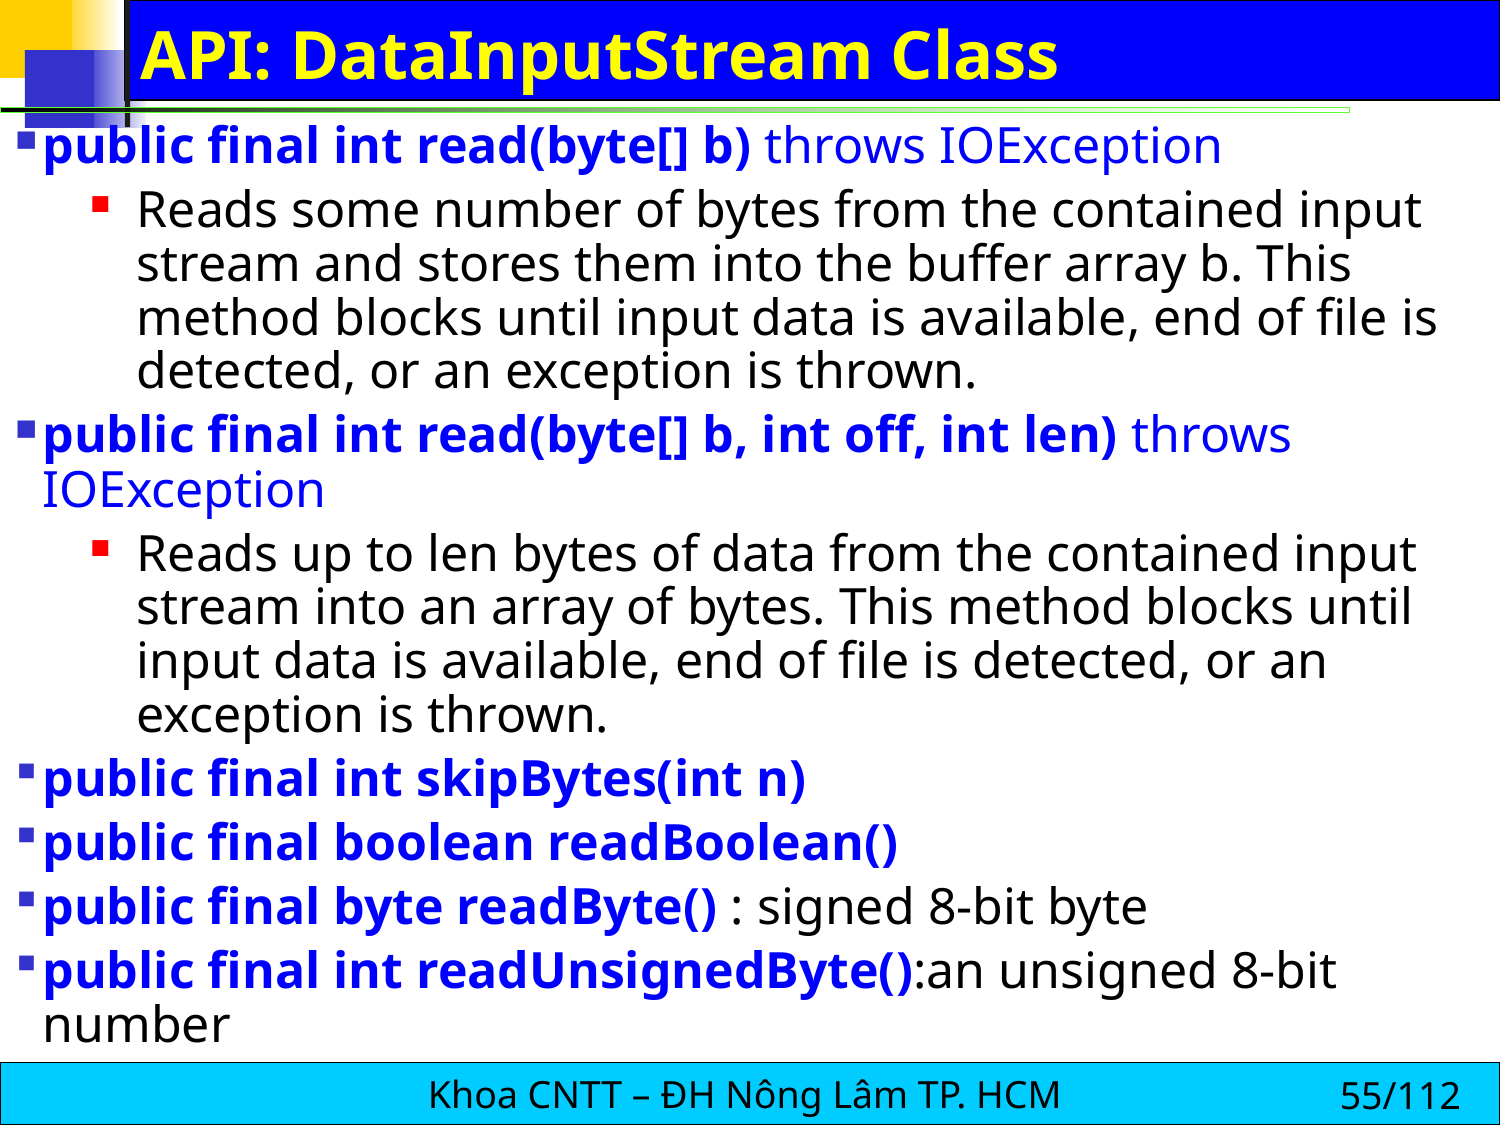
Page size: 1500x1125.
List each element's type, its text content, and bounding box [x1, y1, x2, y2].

list public final int read(byte[] b) throws IOException Reads some number of bytes from the contained input stream and stores them into the buffer array b. This method blocks until input data is available, end of file is detected, or an exception is thrown. public final int read(byte[] b, int off, int len) throws IOException Reads up to len bytes of data from the contained input stream into an array of bytes. This method blocks until input data is available, end of file is detected, or an exception is thrown. public final int skipBytes(int n) public final boolean readBoolean() public final byte readByte() : signed 8-bit byte public final int readUnsignedByte():an unsigned 8-bit number [0, 112, 1500, 1050]
title API: DataInputStream Class [124, 12, 1467, 101]
